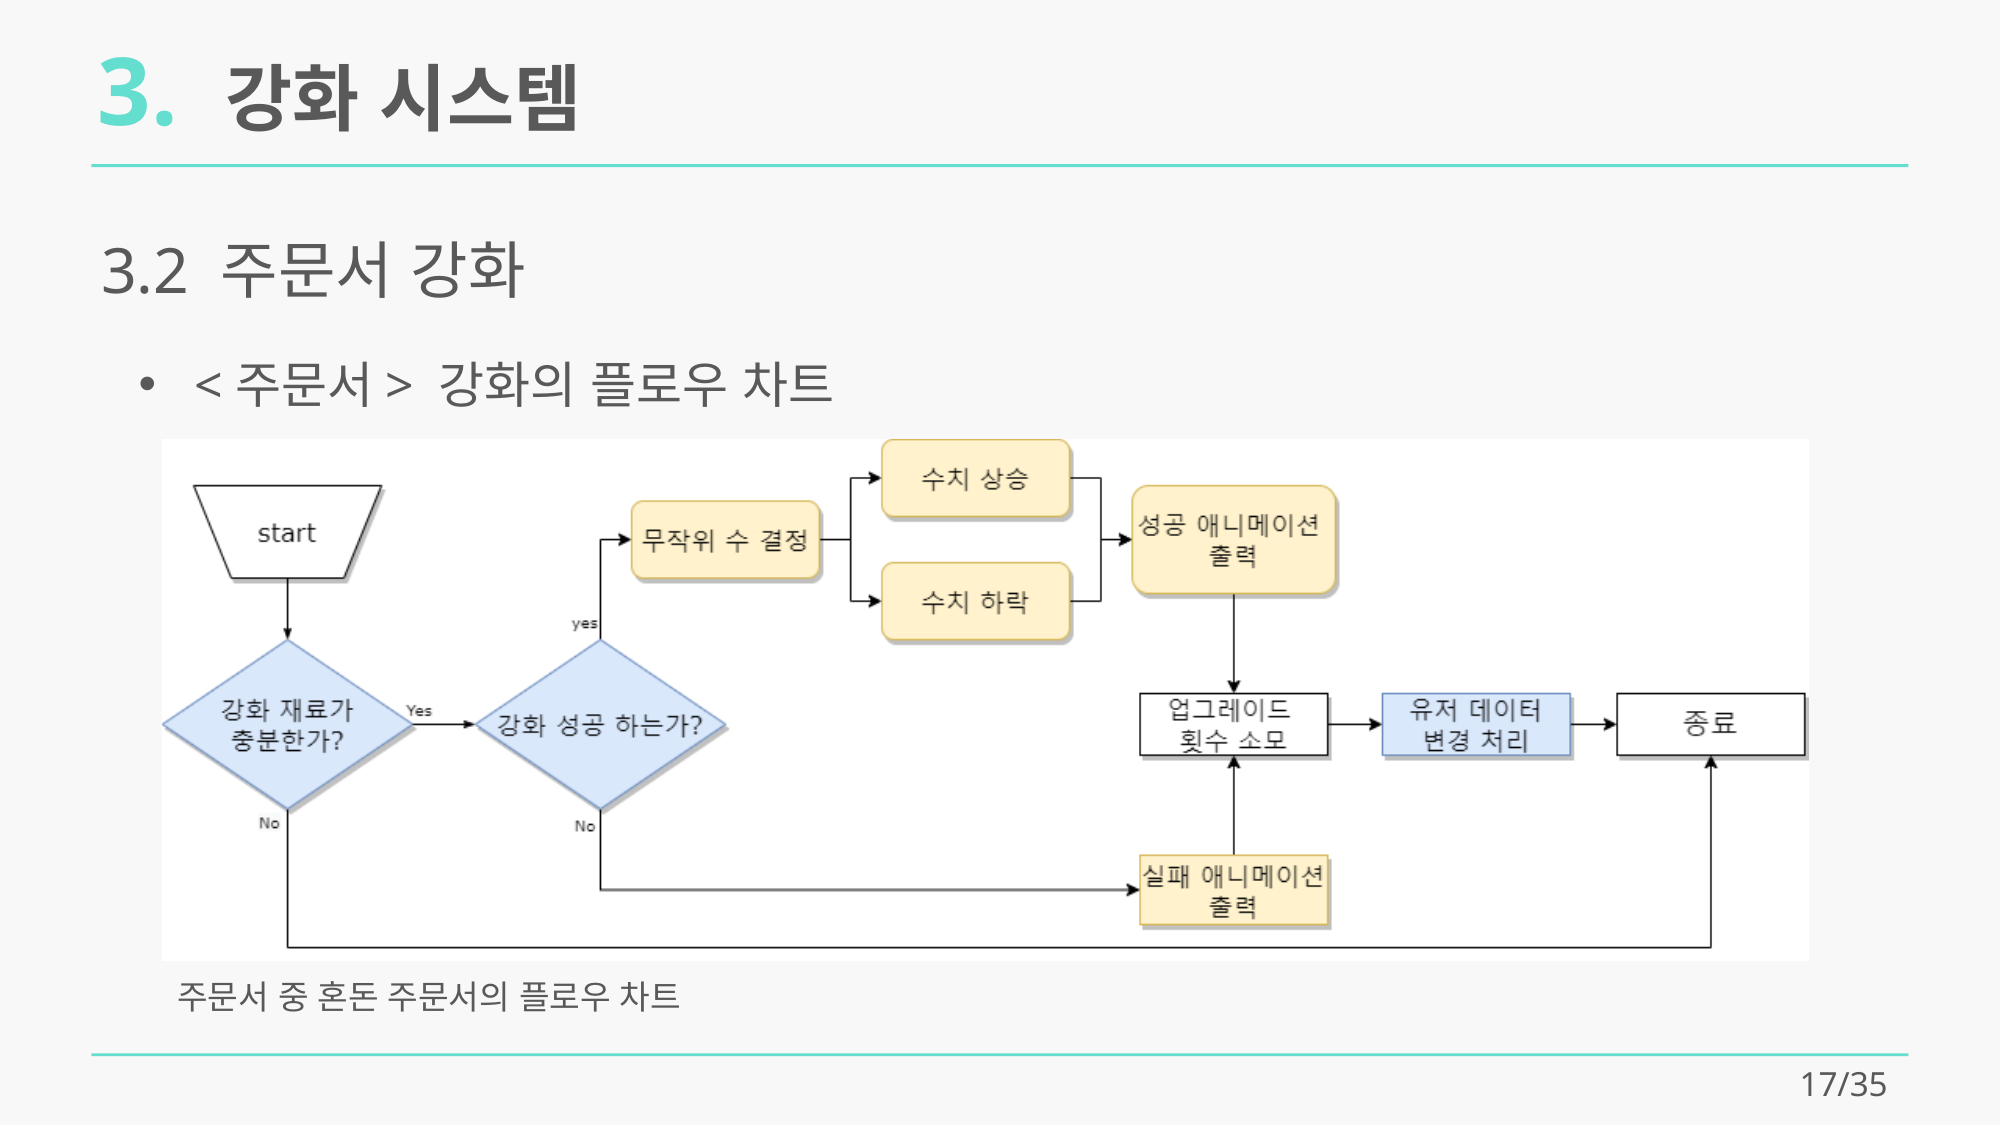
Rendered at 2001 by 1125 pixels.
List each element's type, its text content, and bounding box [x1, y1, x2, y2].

text_box 17/35 [1784, 1056, 1903, 1111]
text_box 주문서 중 혼돈 주문서의 플로우 차트 [162, 968, 1983, 1024]
text_box [90, 163, 1909, 168]
text_box 3. 강화 시스템 [82, 23, 597, 152]
text_box [90, 1052, 1909, 1057]
picture [162, 439, 1809, 961]
text_box <주문서> 강화의 플로우 차트 [123, 345, 1944, 421]
text_box 3.2 주문서 강화 [86, 224, 541, 314]
